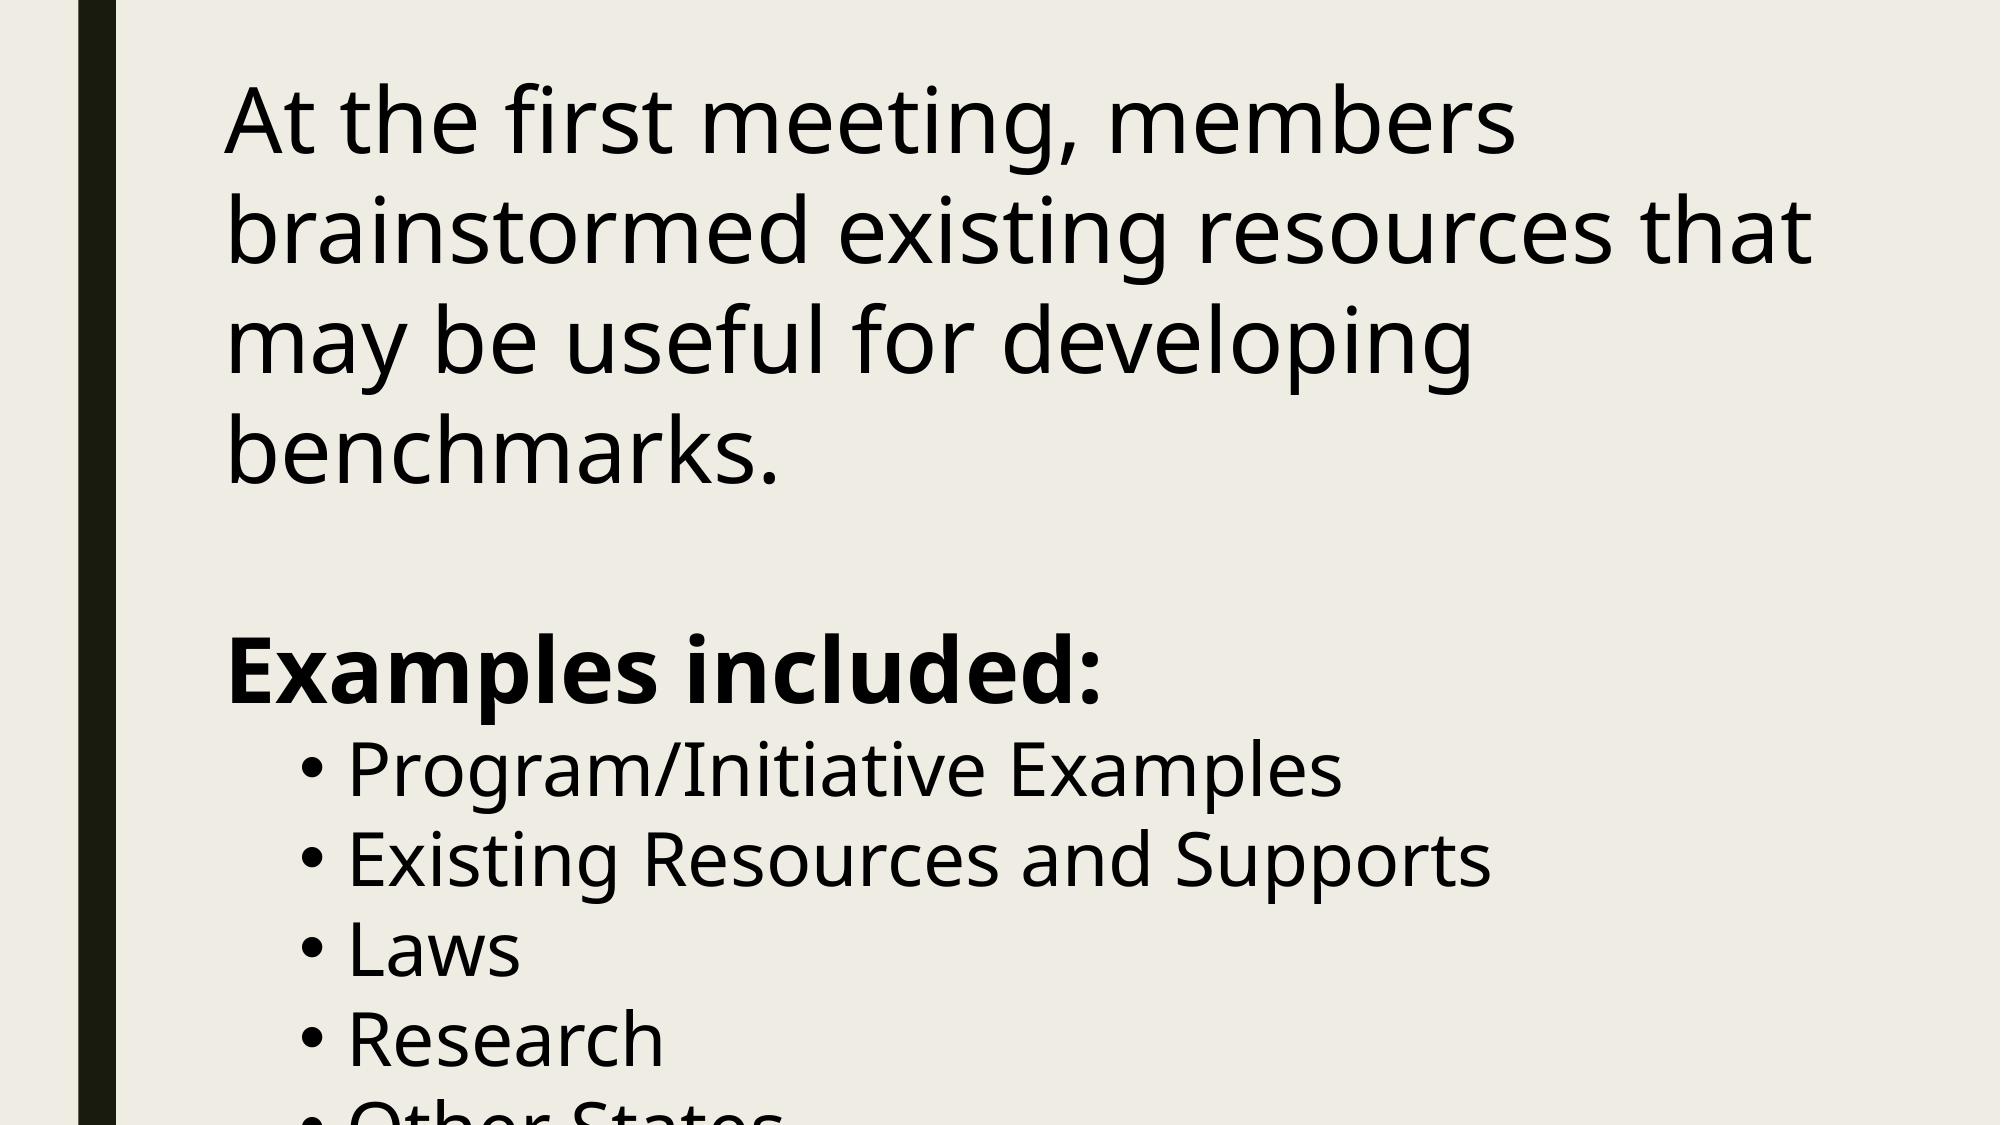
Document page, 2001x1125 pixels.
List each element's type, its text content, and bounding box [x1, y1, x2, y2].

text_box At the first meeting, members brainstormed existing resources that may be useful for developing benchmarks. Examples included: Program/Initiative Examples Existing Resources and Supports Laws Research Other States [209, 54, 2000, 1125]
